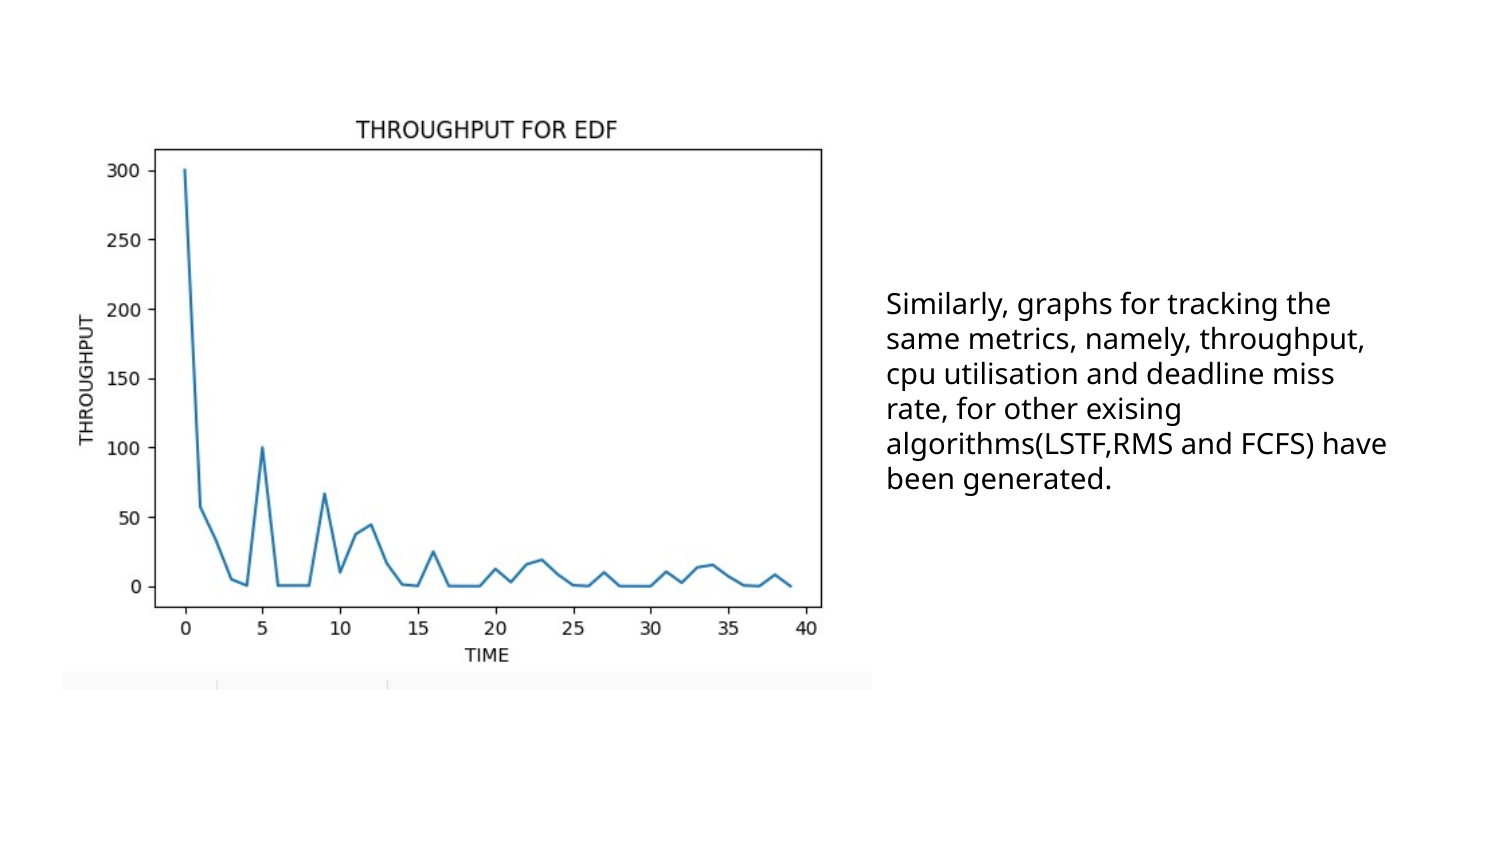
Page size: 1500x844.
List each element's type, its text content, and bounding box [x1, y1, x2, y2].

text_box Similarly, graphs for tracking the same metrics, namely, throughput, cpu utilisation and deadline miss rate, for other exising algorithms(LSTF,RMS and FCFS) have been generated. [876, 277, 1412, 503]
picture [62, 77, 872, 691]
